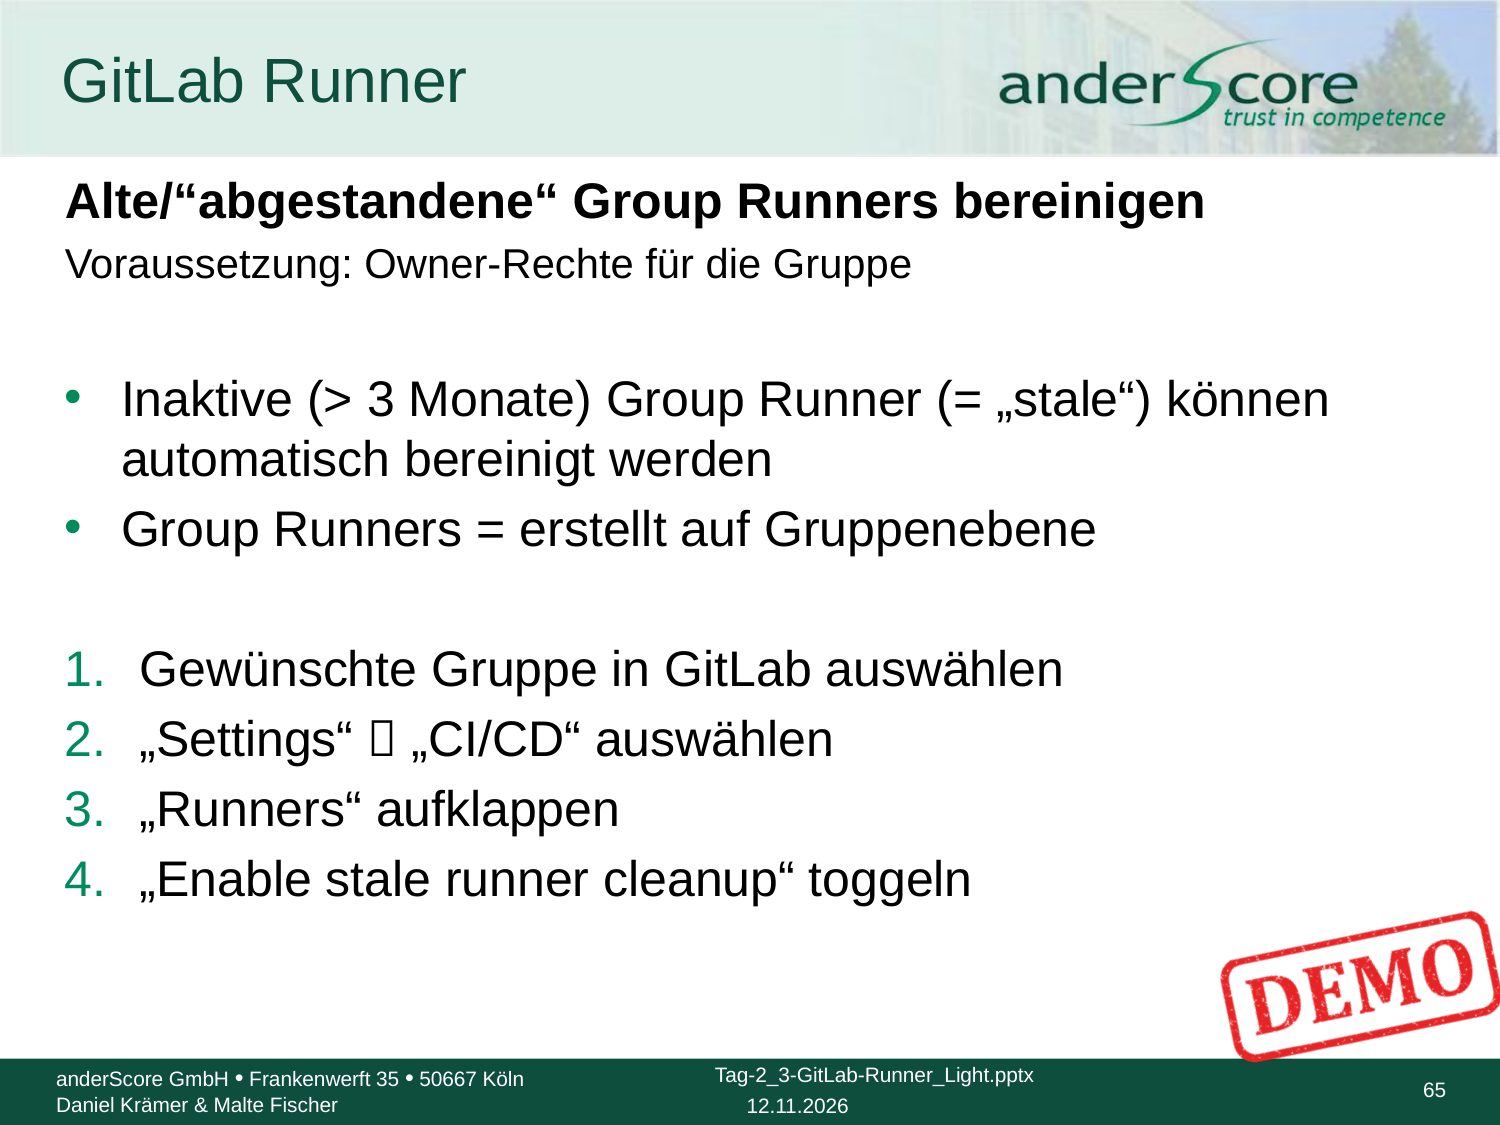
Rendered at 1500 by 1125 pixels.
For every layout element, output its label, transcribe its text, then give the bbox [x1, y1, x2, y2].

title GitLab Runner [46, 24, 959, 141]
picture [0, 0, 1500, 157]
picture [1164, 851, 1500, 1124]
list Alte/“abgestandene“ Group Runners bereinigen Voraussetzung: Owner-Rechte für die Gruppe Inaktive (> 3 Monate) Group Runner (= „stale“) können automatisch bereinigt werden Group Runners = erstellt auf Gruppenebene Gewünschte Gruppe in GitLab auswählen „Settings“  „CI/CD“ auswählen „Runners“ aufklappen „Enable stale runner cleanup“ toggeln [49, 160, 1447, 1047]
